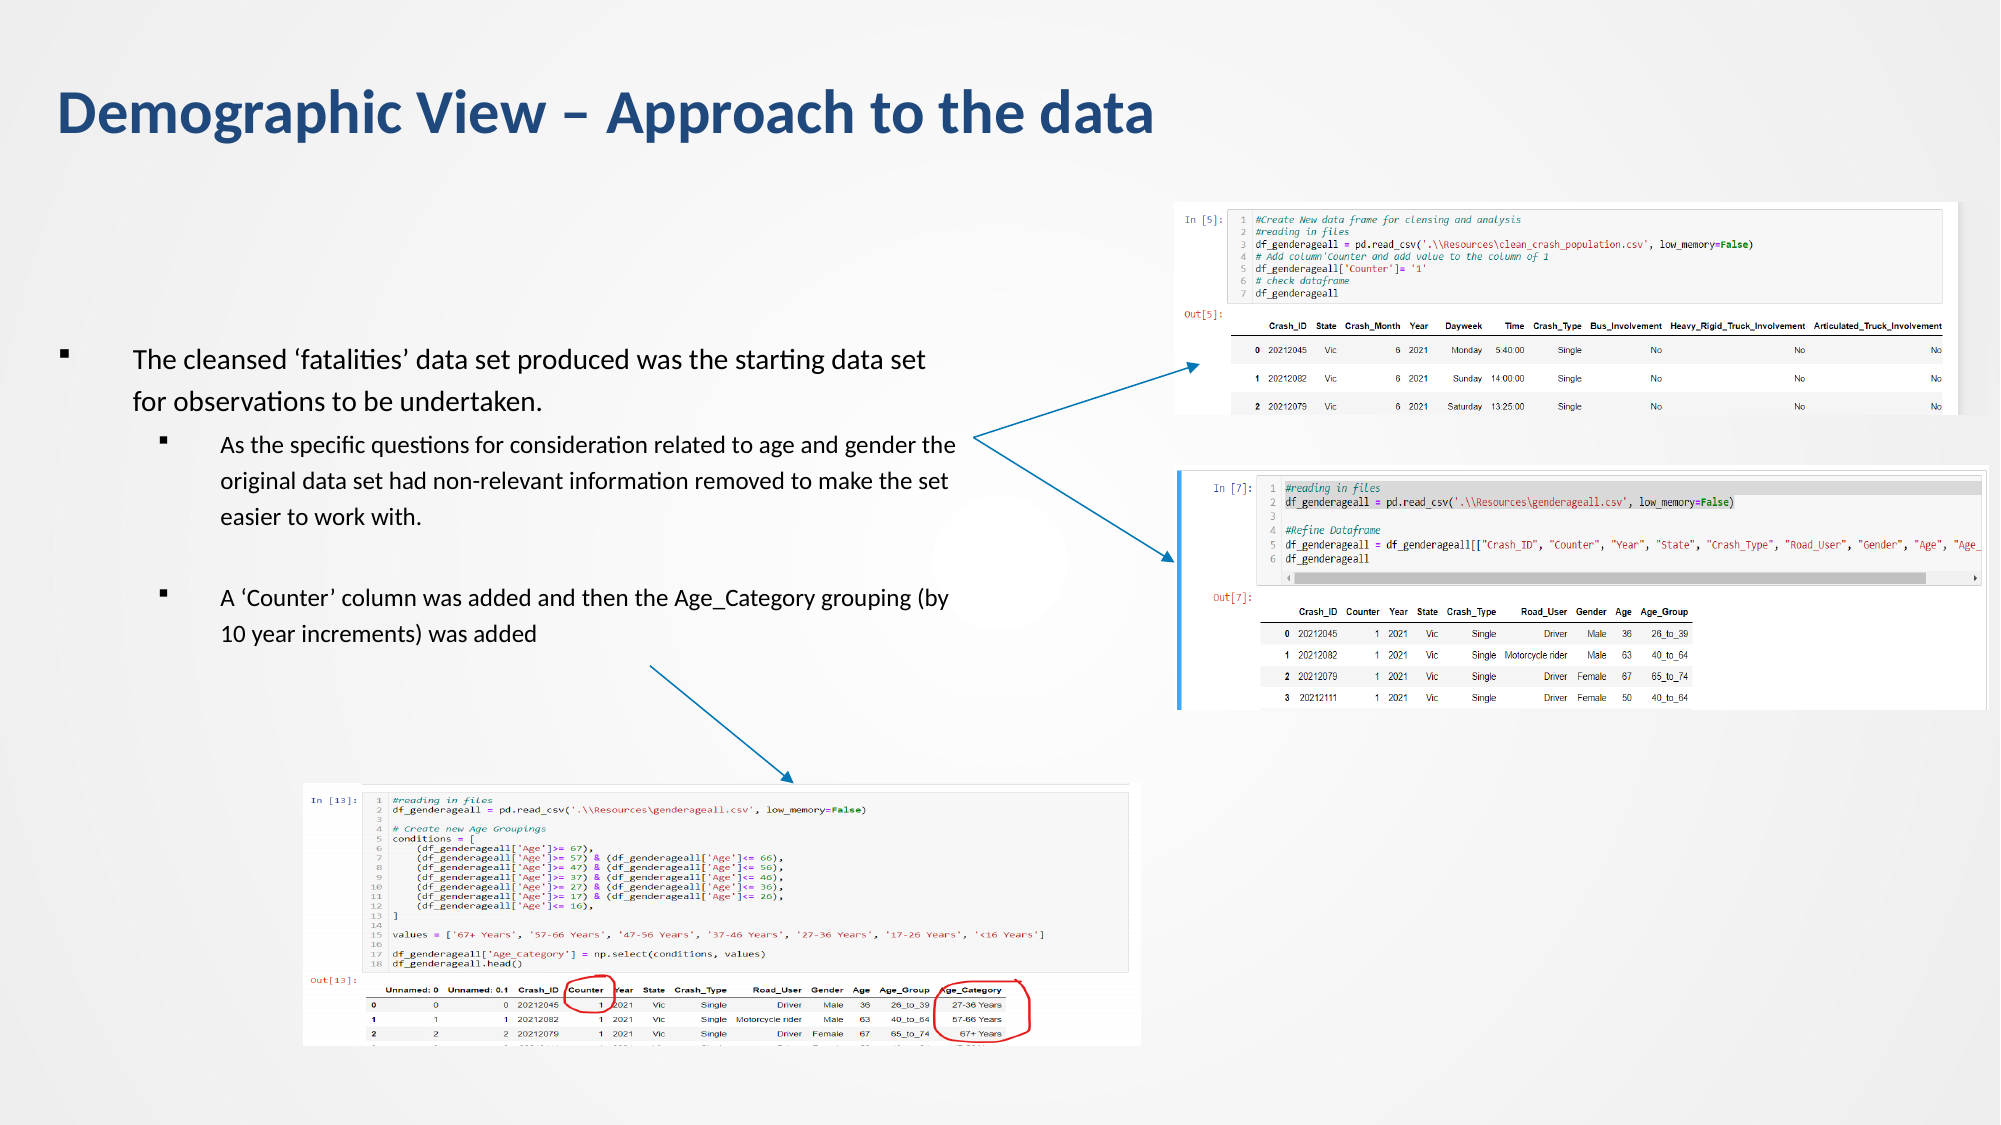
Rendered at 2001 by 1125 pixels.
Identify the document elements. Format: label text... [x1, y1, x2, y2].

text_box The cleansed ‘fatalities’ data set produced was the starting data set for observations to be undertaken. As the specific questions for consideration related to age and gender the original data set had non-relevant information removed to make the set easier to work with. A ‘Counter’ column was added and then the Age_Category grouping (by 10 year increments) was added [42, 325, 974, 710]
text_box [649, 665, 794, 784]
picture [1174, 202, 1990, 416]
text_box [973, 437, 1175, 563]
picture [303, 783, 1141, 1046]
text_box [973, 363, 1201, 438]
text_box Demographic View – Approach to the data [43, 63, 1200, 154]
picture [1174, 464, 1990, 711]
